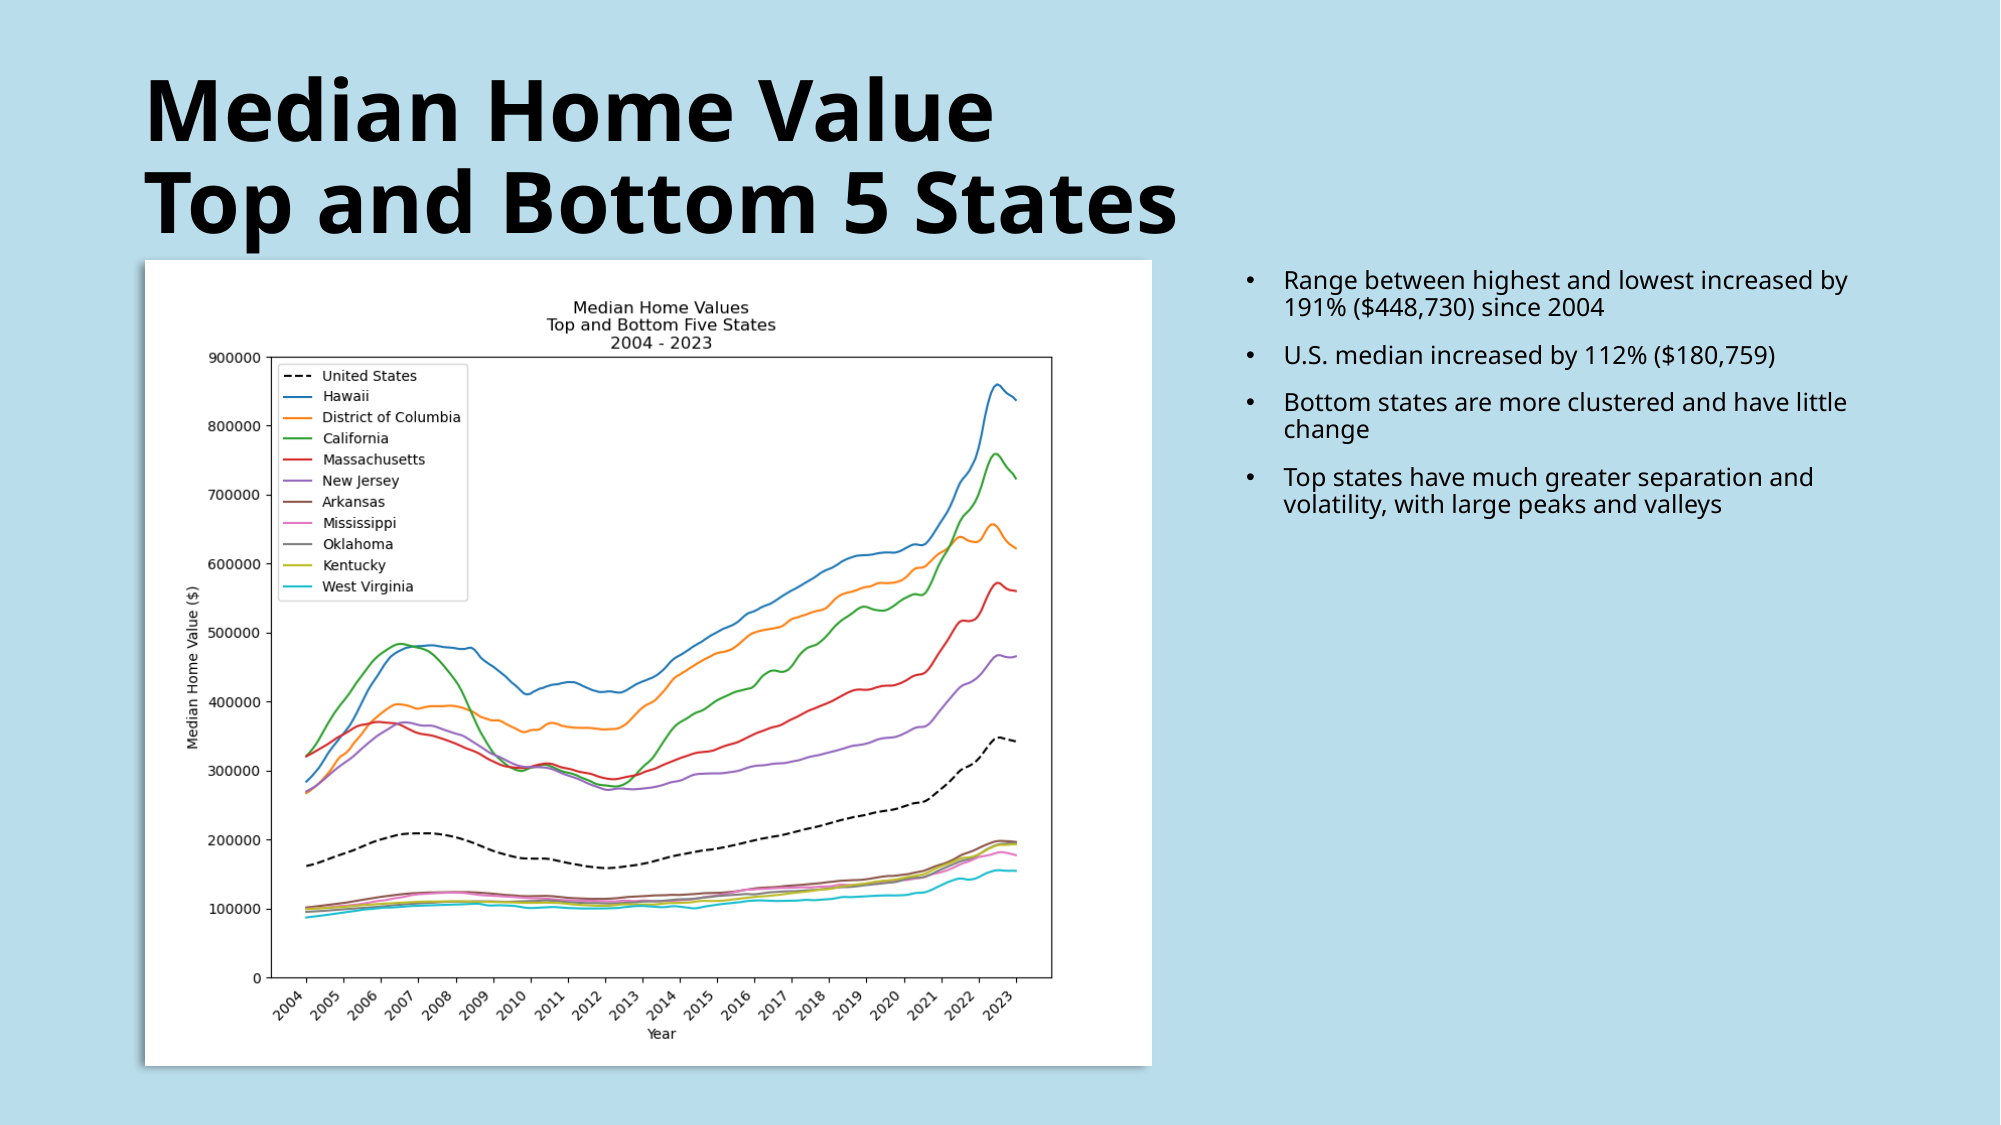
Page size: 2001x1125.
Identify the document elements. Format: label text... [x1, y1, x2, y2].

title Median Home Value Top and Bottom 5 States [128, 59, 1369, 261]
list Range between highest and lowest increased by 191% ($448,730) since 2004 U.S. median increased by 112% ($180,759) Bottom states are more clustered and have little change Top states have much greater separation and volatility, with large peaks and valleys [1231, 260, 1911, 774]
picture [145, 259, 1153, 1066]
